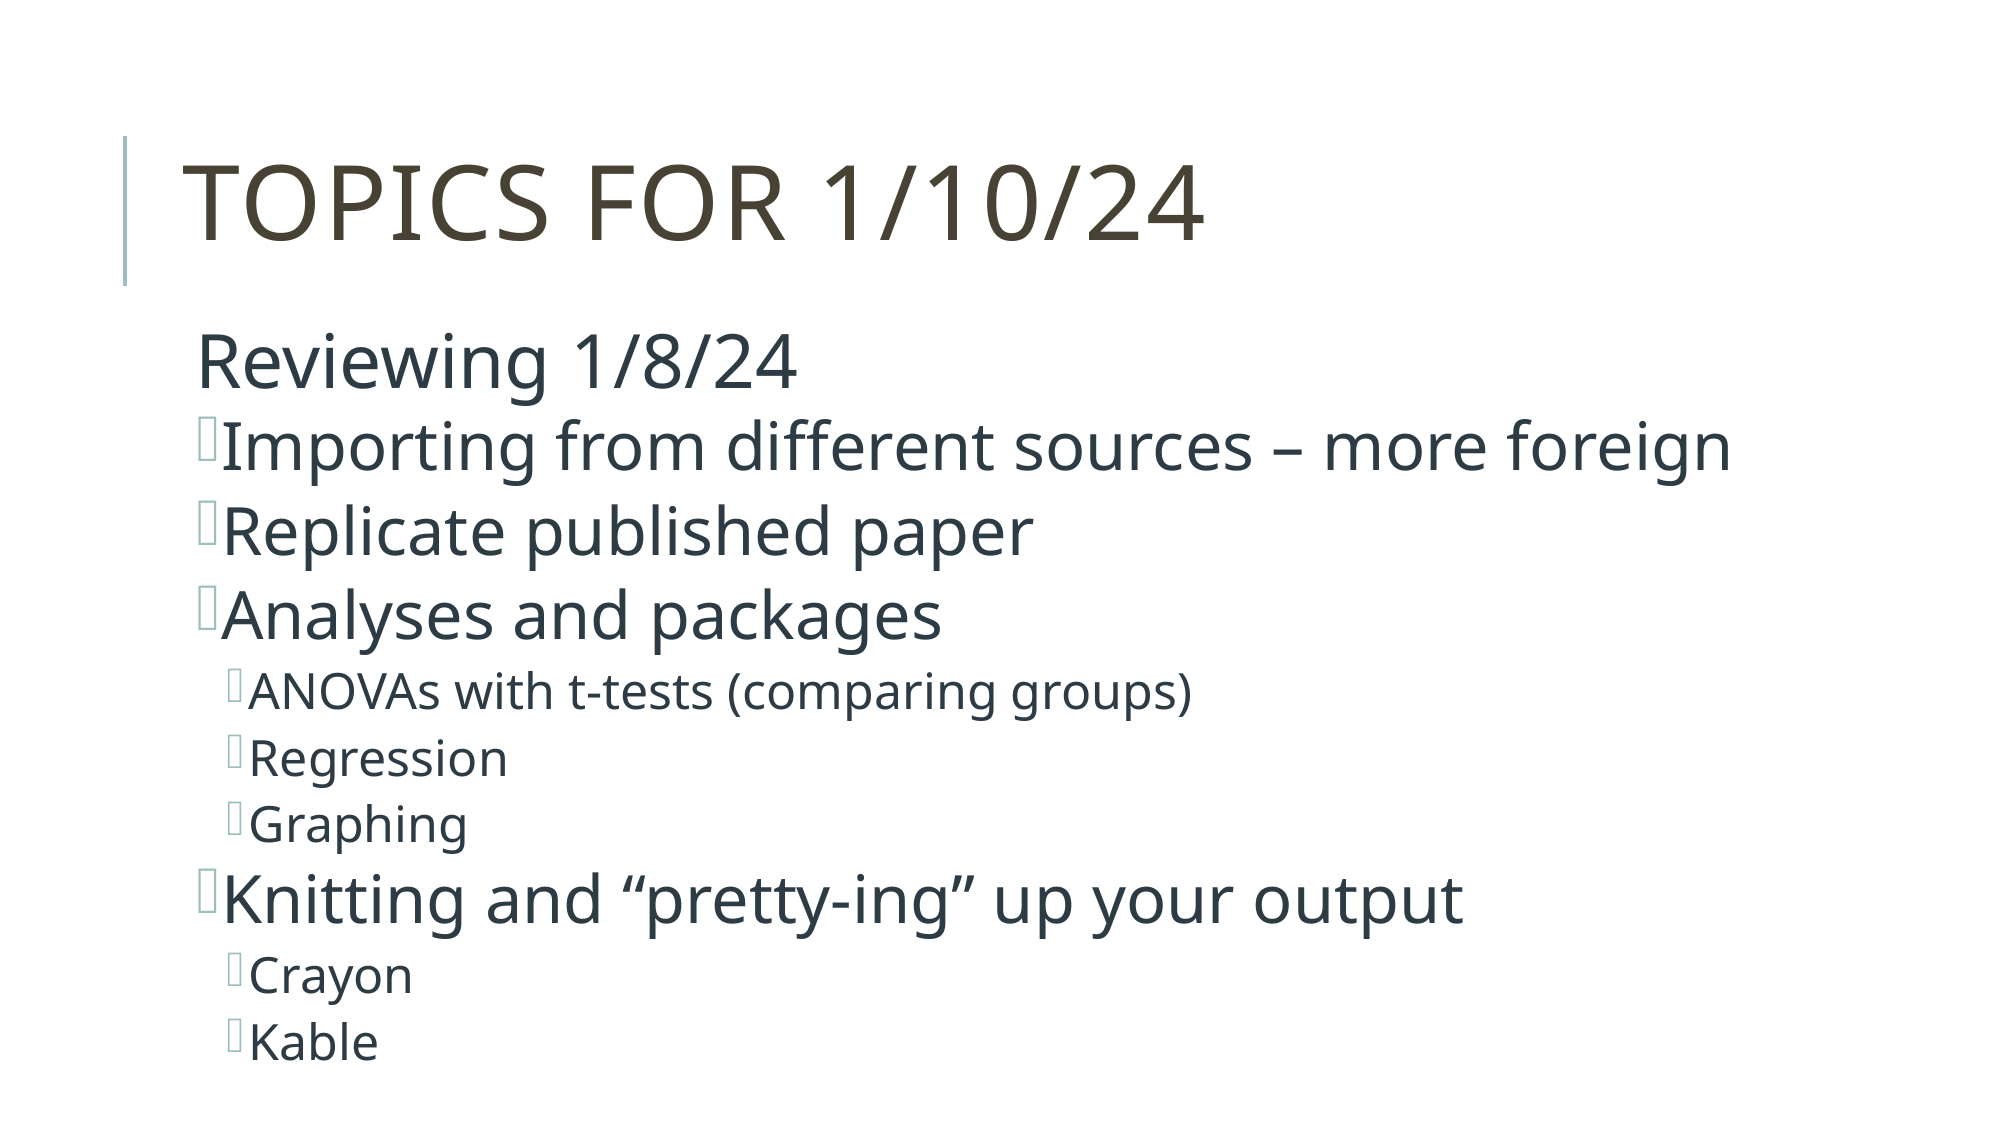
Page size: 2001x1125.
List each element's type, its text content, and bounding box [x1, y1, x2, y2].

list Reviewing 1/8/24 Importing from different sources – more foreign Replicate published paper Analyses and packages ANOVAs with t-tests (comparing groups) Regression Graphing Knitting and “pretty-ing” up your output Crayon Kable [168, 316, 1927, 1074]
title Topics for 1/10/24 [168, 135, 1927, 286]
